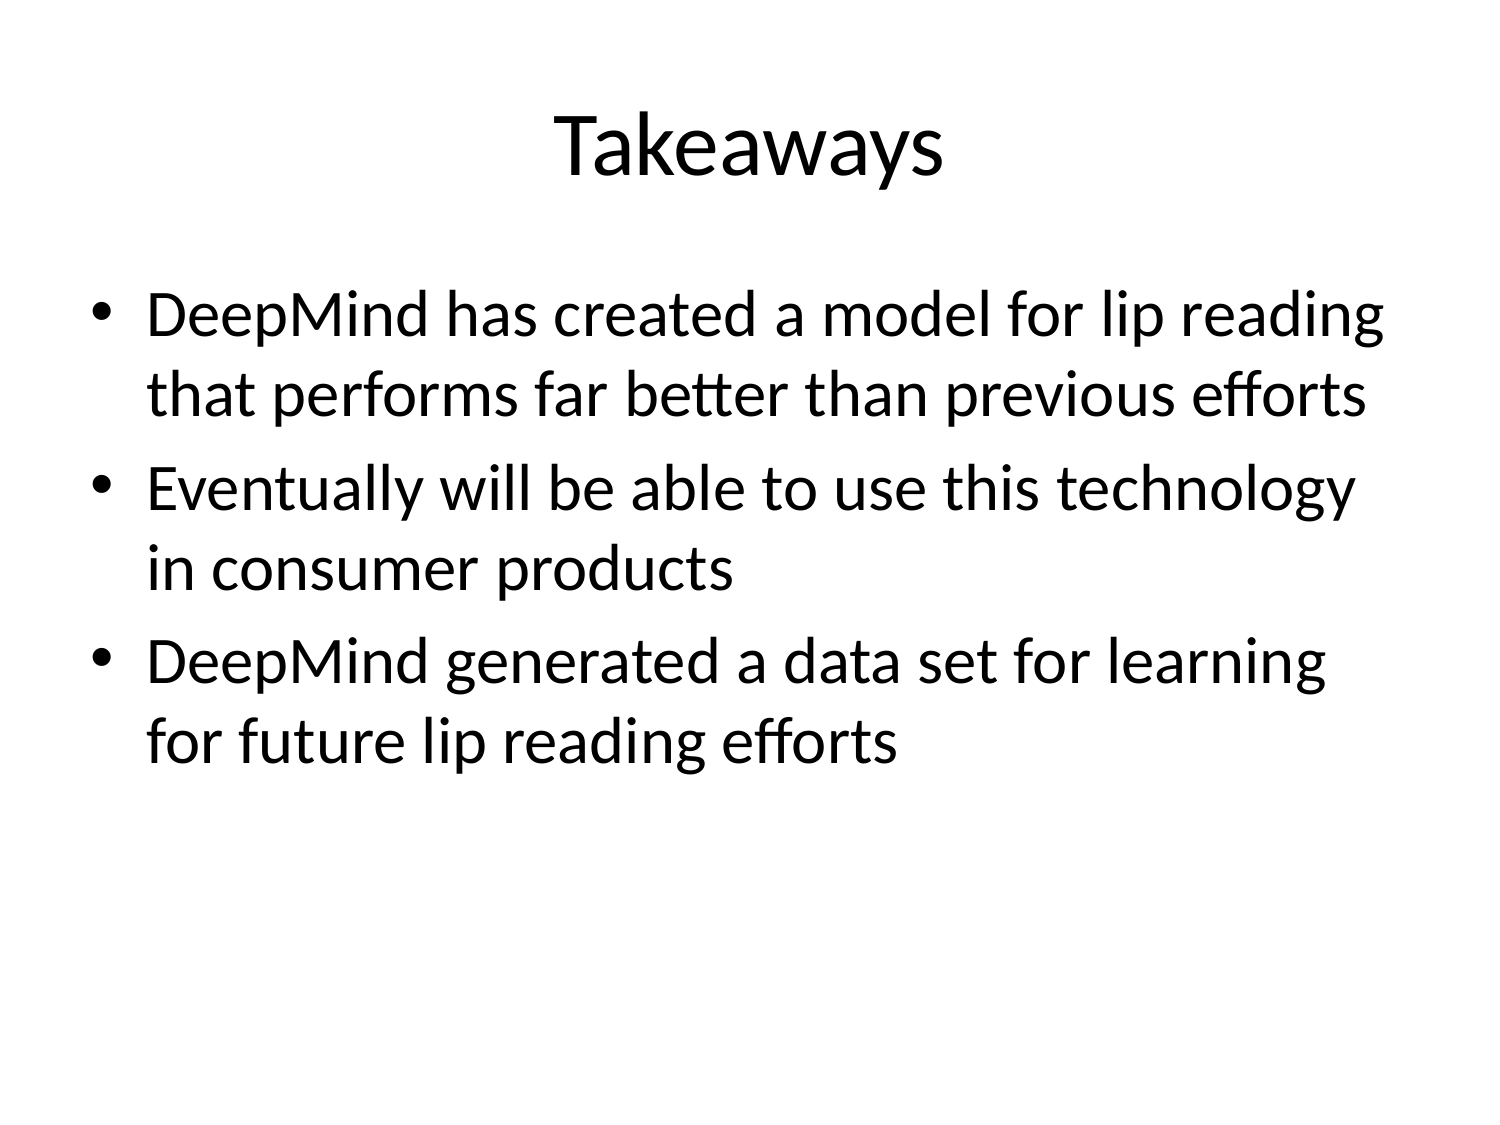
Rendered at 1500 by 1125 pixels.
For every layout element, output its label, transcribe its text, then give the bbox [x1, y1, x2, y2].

title Takeaways [75, 45, 1425, 233]
list DeepMind has created a model for lip reading that performs far better than previous efforts Eventually will be able to use this technology in consumer products DeepMind generated a data set for learning for future lip reading efforts [75, 262, 1425, 1005]
